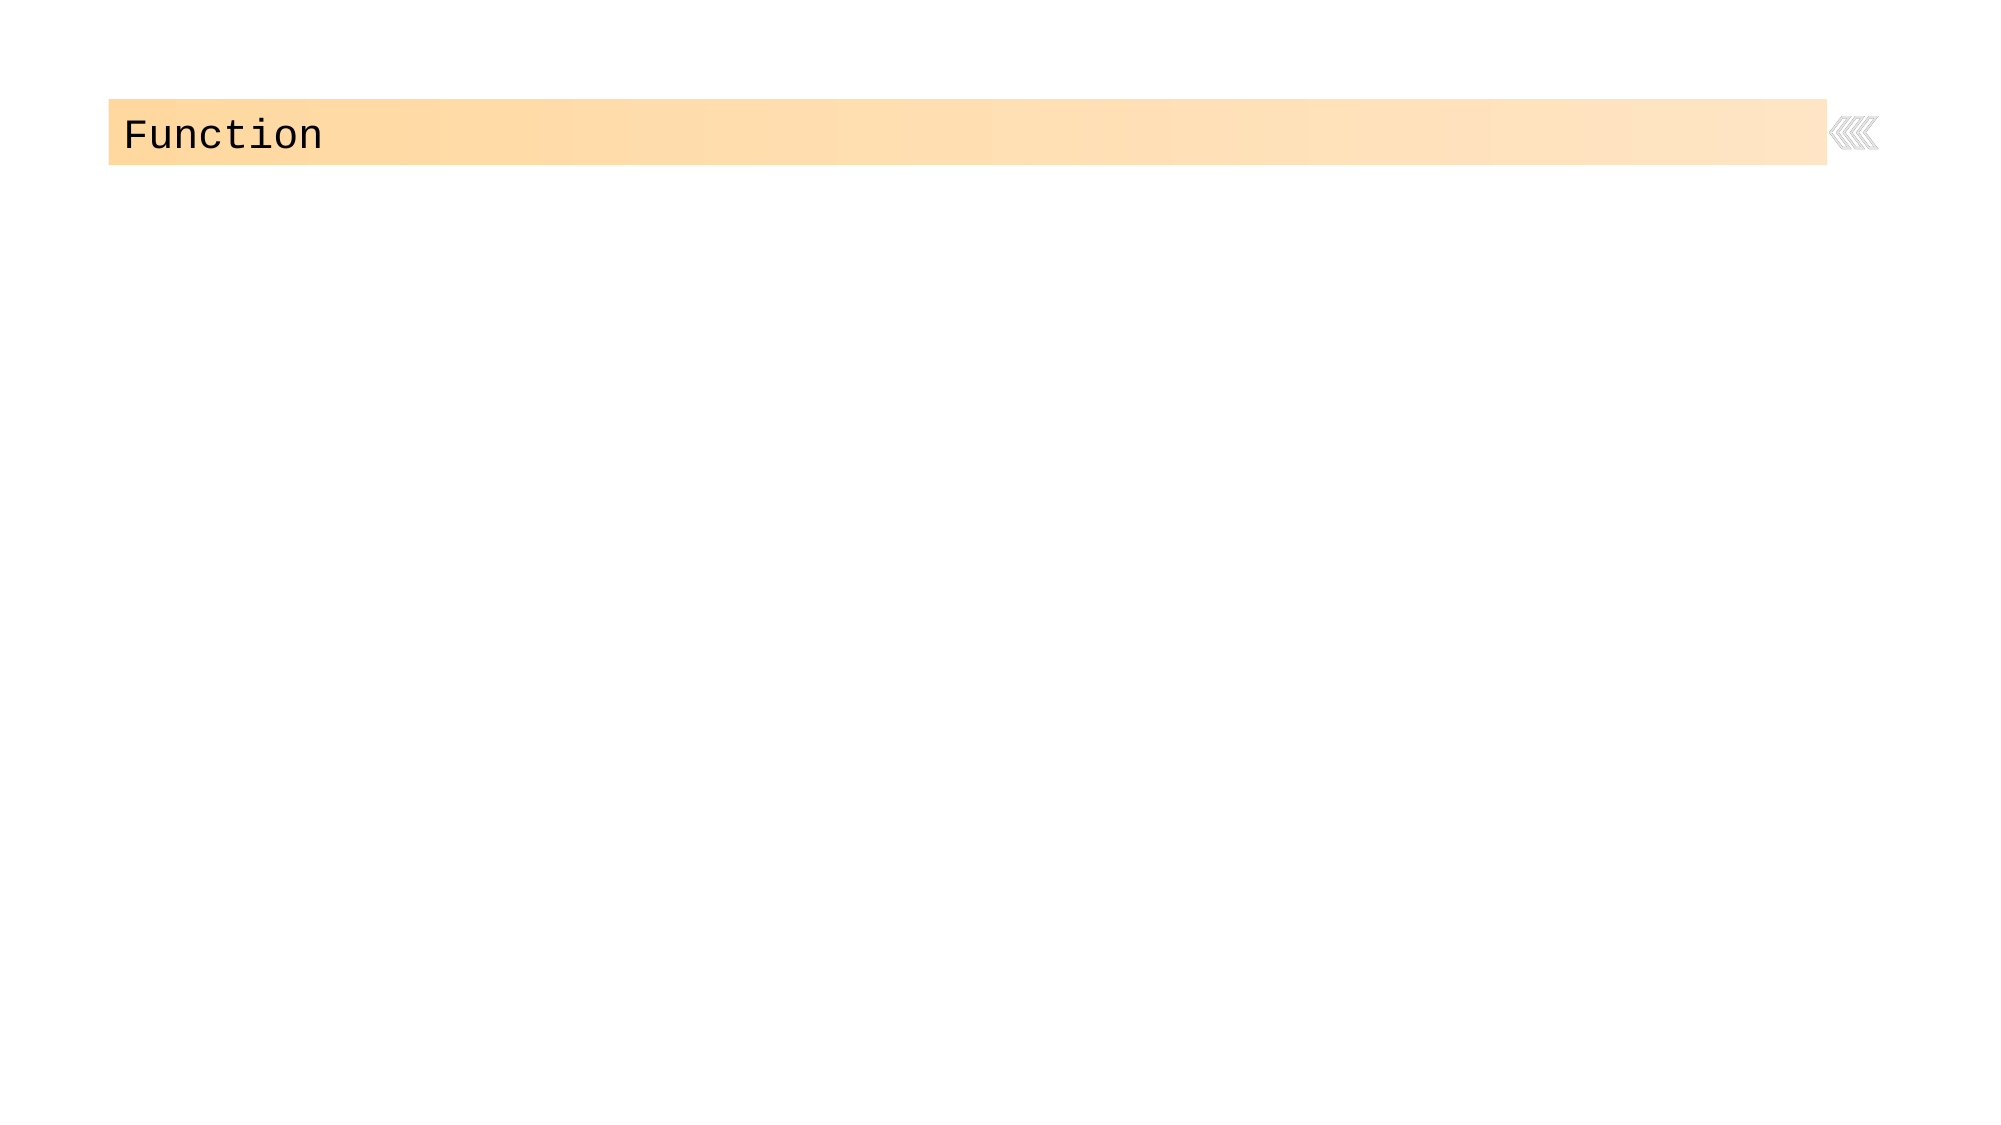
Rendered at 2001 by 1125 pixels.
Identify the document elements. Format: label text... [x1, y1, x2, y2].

text_box Function [108, 99, 1827, 165]
picture [1826, 106, 1880, 159]
